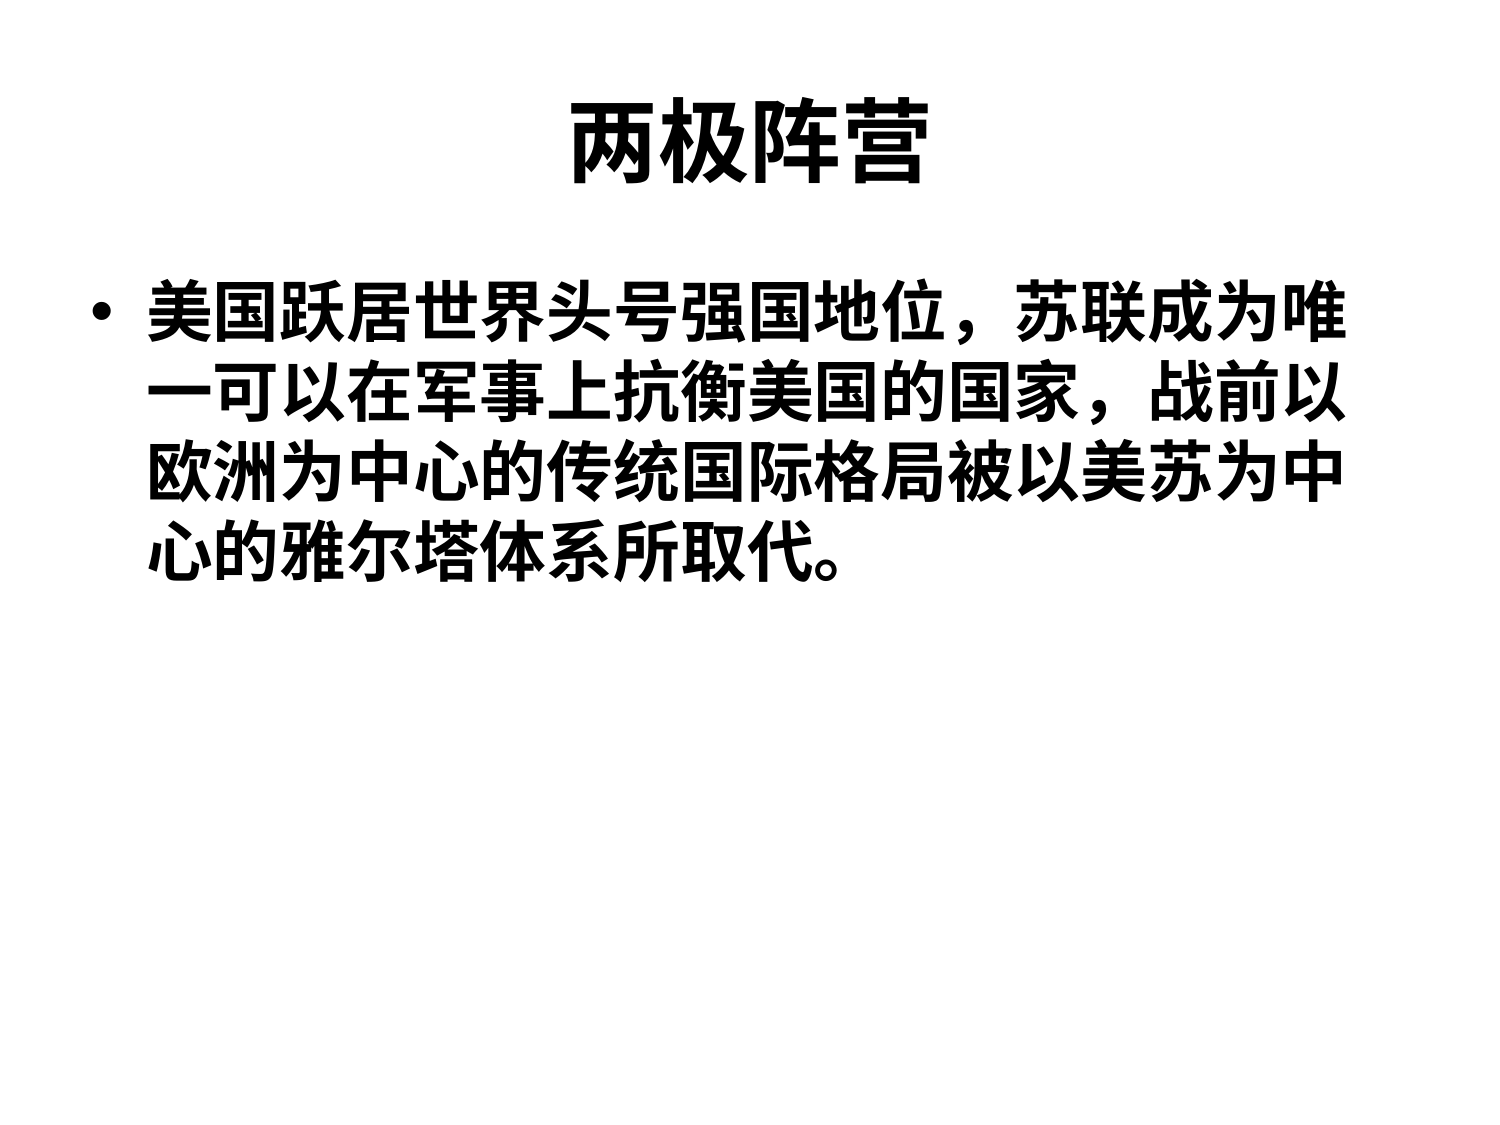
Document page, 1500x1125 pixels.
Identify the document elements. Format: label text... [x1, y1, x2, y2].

list 美国跃居世界头号强国地位，苏联成为唯一可以在军事上抗衡美国的国家，战前以欧洲为中心的传统国际格局被以美苏为中心的雅尔塔体系所取代。 [75, 262, 1425, 1005]
title 两极阵营 [75, 45, 1425, 233]
